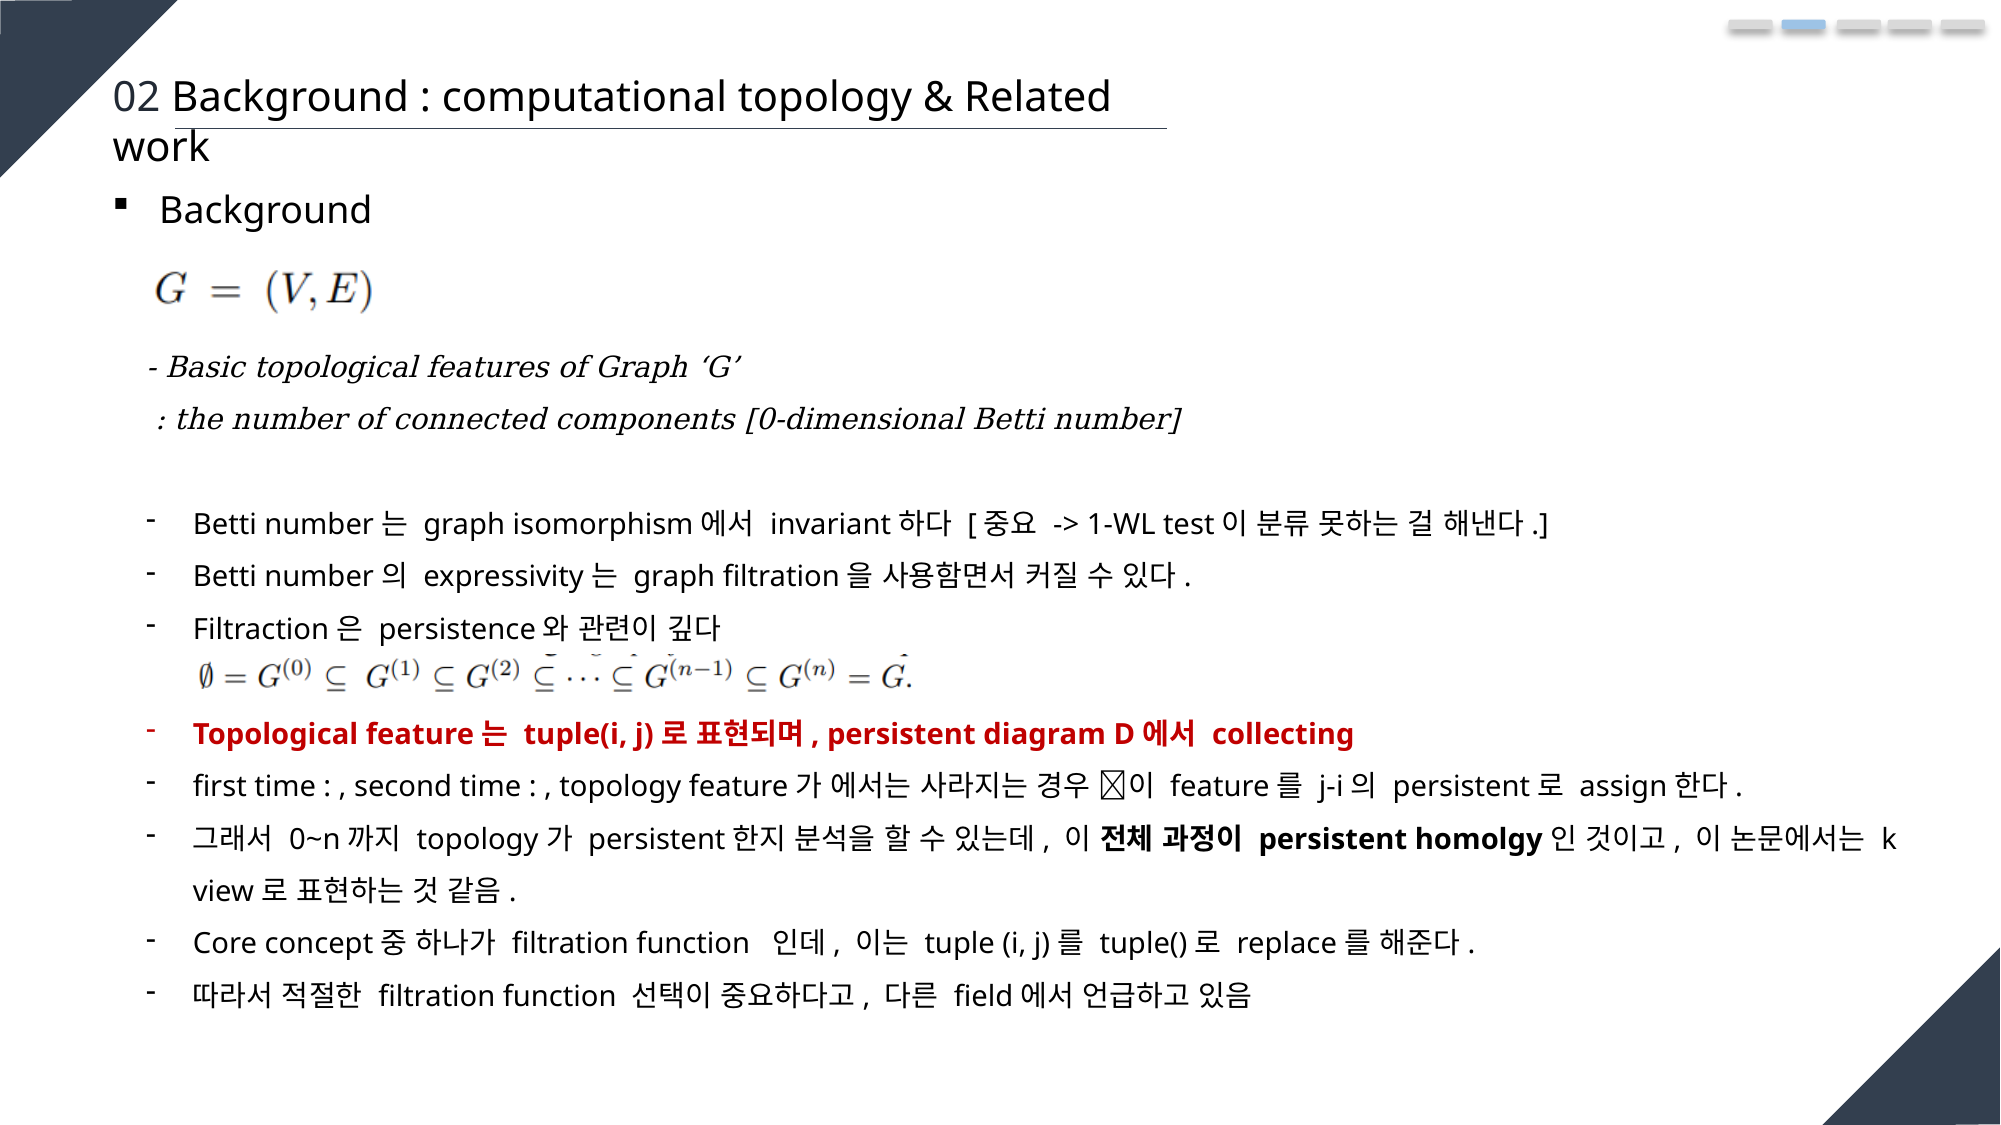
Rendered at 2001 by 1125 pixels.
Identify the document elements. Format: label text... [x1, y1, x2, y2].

text_box [1728, 19, 1773, 30]
text_box [0, 0, 178, 178]
text_box 02 Background : computational topology & Related work [98, 61, 1192, 227]
text_box [1781, 19, 1826, 30]
picture [151, 253, 375, 317]
picture [354, 654, 919, 700]
text_box Background [97, 155, 961, 238]
text_box [1887, 19, 1932, 30]
picture [196, 657, 350, 702]
text_box [1836, 19, 1882, 30]
text_box [1940, 19, 1985, 30]
text_box [1822, 947, 2000, 1125]
